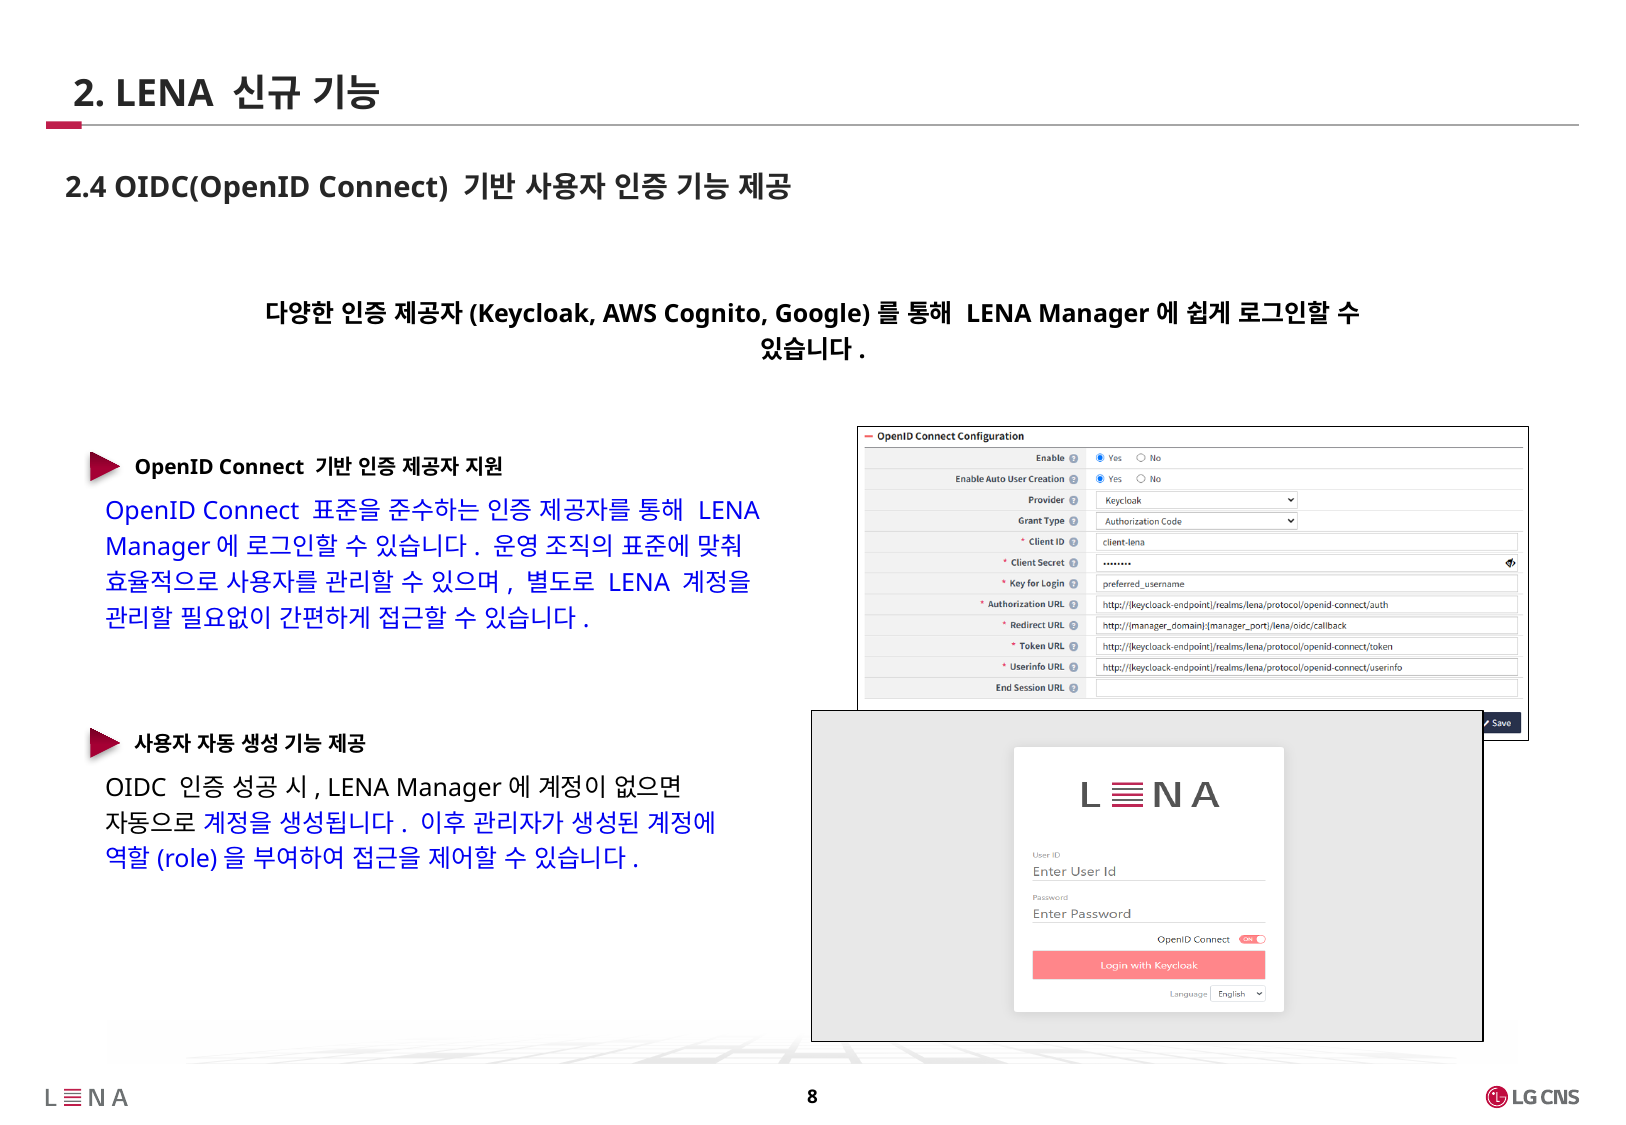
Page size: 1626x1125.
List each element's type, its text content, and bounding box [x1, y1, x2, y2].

text_box OpenID Connect 표준을 준수하는 인증 제공자를 통해 LENA Manager에 로그인할 수 있습니다. 운영 조직의 표준에 맞춰 효율적으로 사용자를 관리할 수 있으며, 별도로 LENA 계정을 관리할 필요없이 간편하게 접근할 수 있습니다. [90, 481, 830, 640]
text_box 다양한 인증 제공자(Keycloak, AWS Cognito, Google)를 통해 LENA Manager에 쉽게 로그인할 수 있습니다. [227, 284, 1400, 371]
text_box 2. LENA 신규 기능 [58, 61, 396, 122]
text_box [90, 723, 681, 764]
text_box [90, 445, 681, 487]
text_box 2.4 OIDC(OpenID Connect) 기반 사용자 인증 기능 제공 [50, 160, 808, 246]
text_box OIDC 인증 성공 시, LENA Manager에 계정이 없으면 자동으로 계정을 생성됩니다. 이후 관리자가 생성된 계정에 역할(role)을 부여하여 접근을 제어할 수 있습니다. [90, 757, 752, 881]
picture [107, 426, 1529, 1064]
